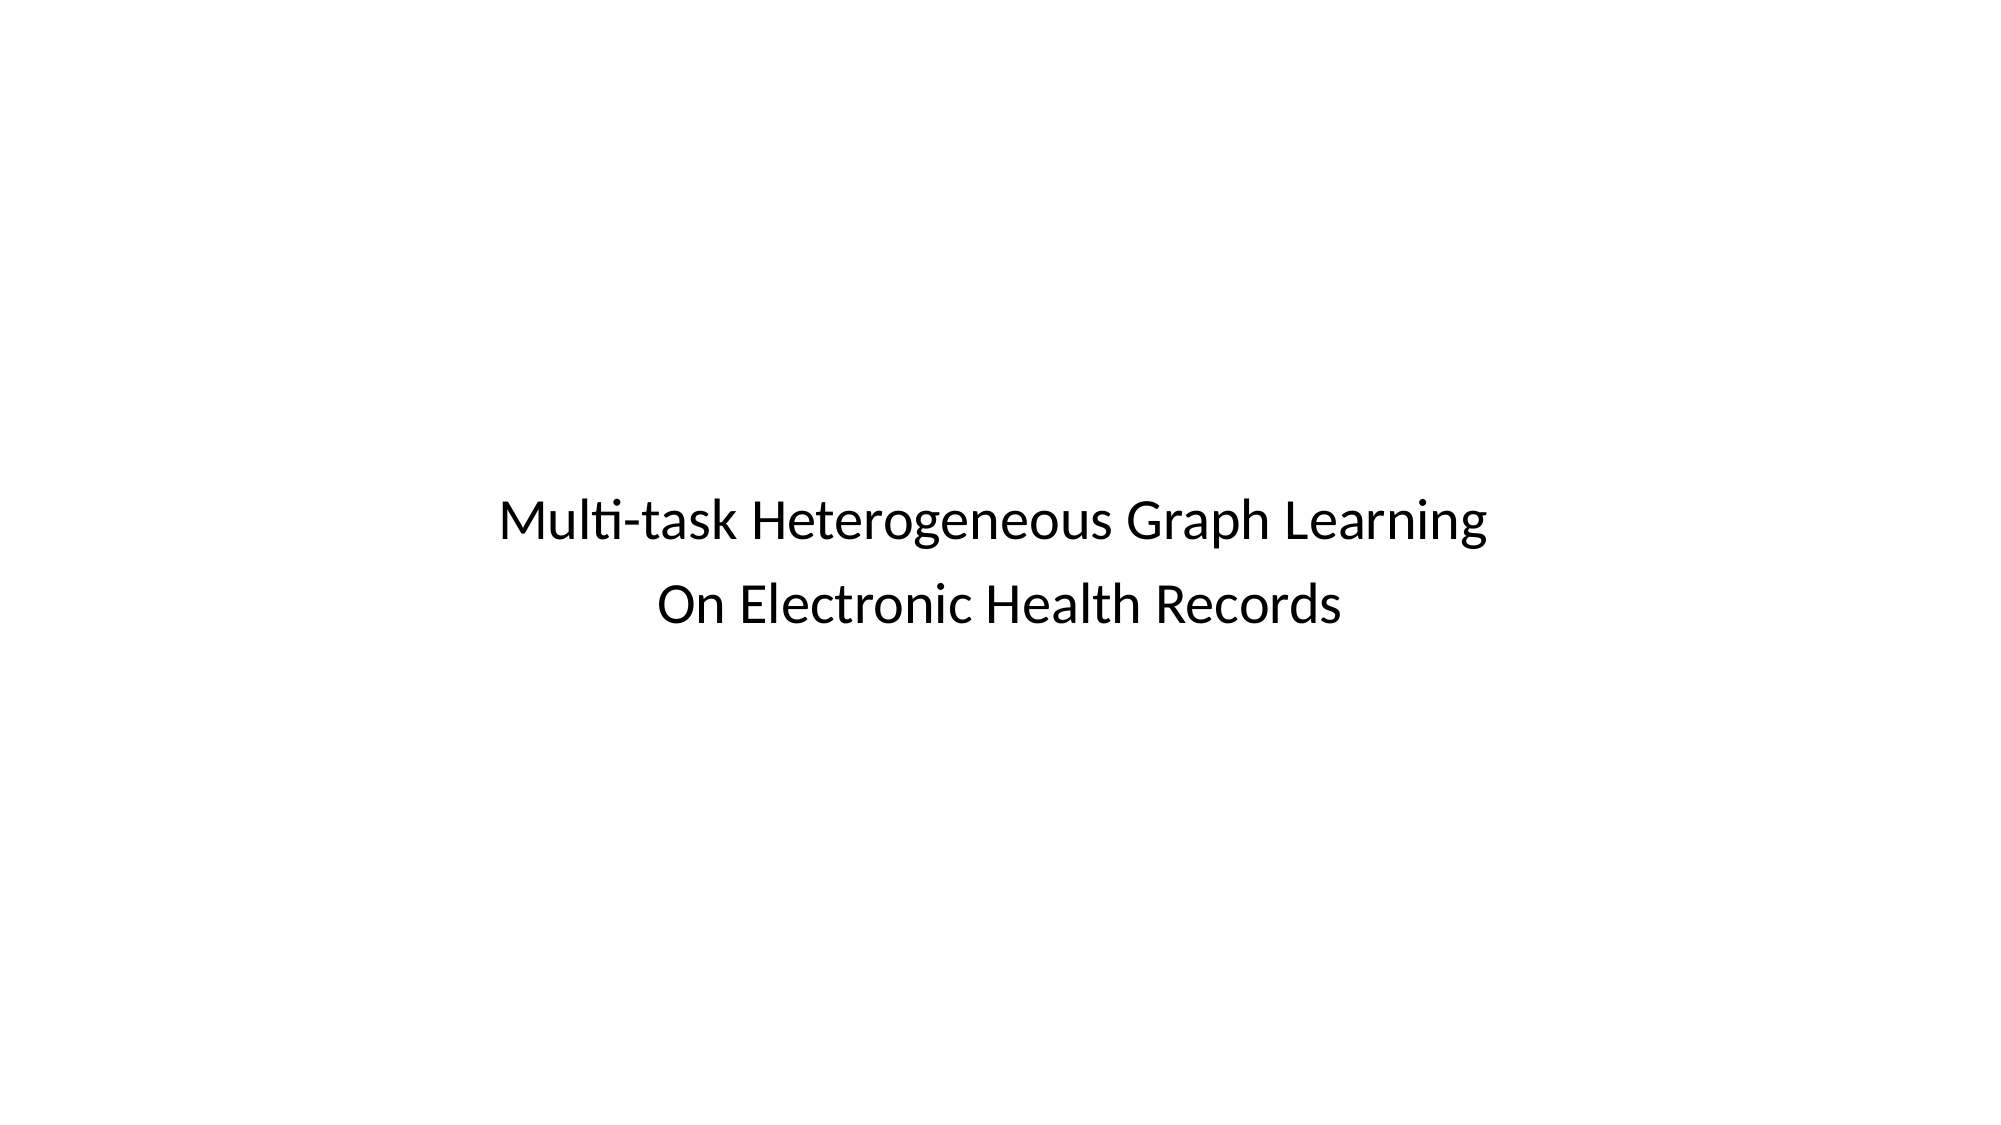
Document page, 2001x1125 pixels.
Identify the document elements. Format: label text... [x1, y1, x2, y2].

subtitle Multi-task Heterogeneous Graph Learning On Electronic Health Records [249, 426, 1750, 699]
